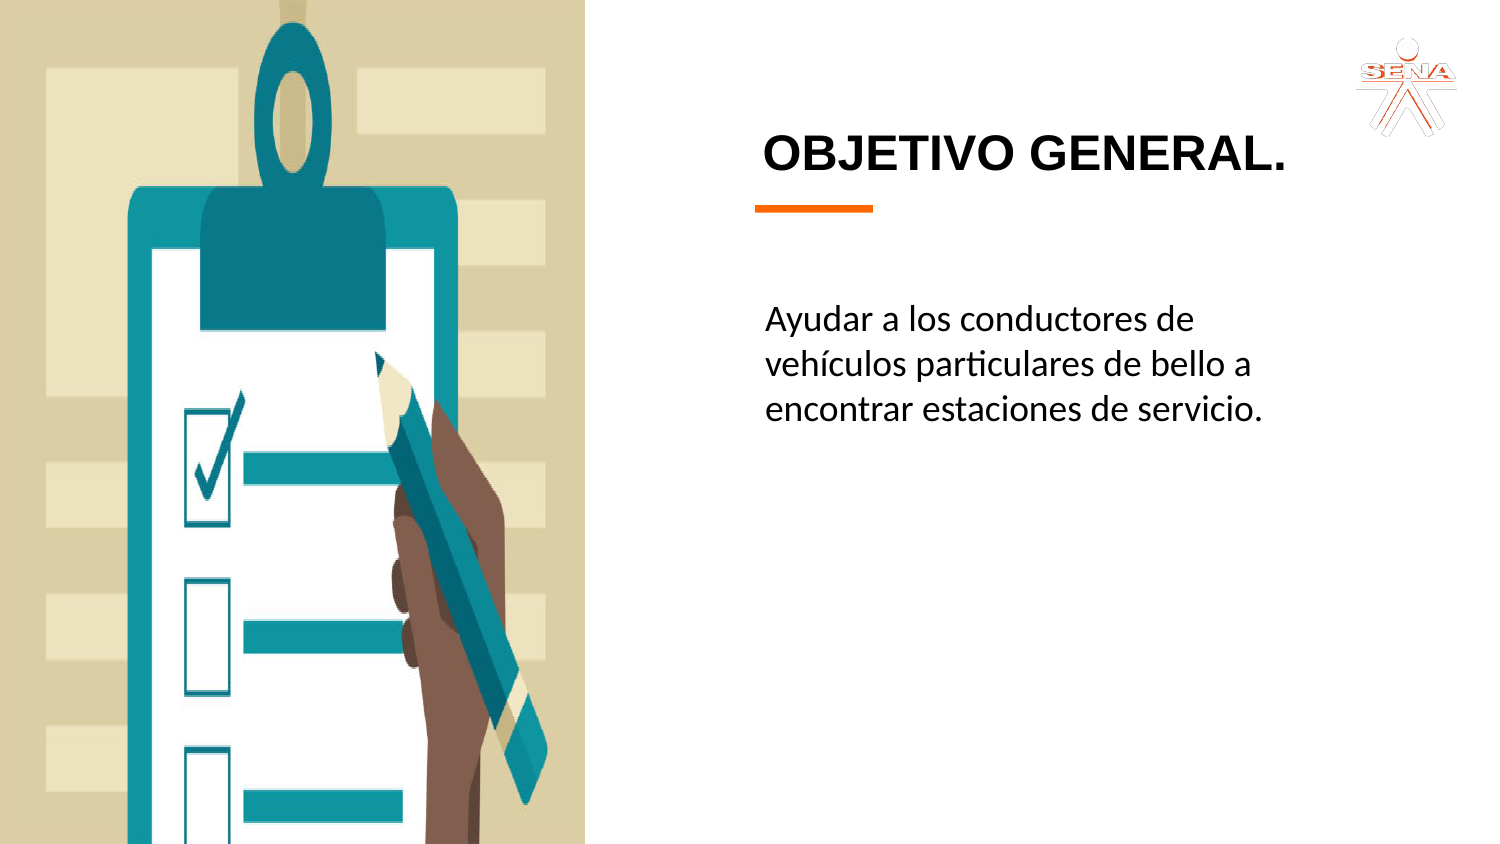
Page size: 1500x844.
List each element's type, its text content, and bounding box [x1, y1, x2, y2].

picture [0, 0, 1500, 844]
text_box Ayudar a los conductores de vehículos particulares de bello a encontrar estaciones de servicio. [749, 286, 1297, 437]
text_box [755, 205, 873, 213]
text_box OBJETIVO GENERAL. [740, 112, 1310, 188]
